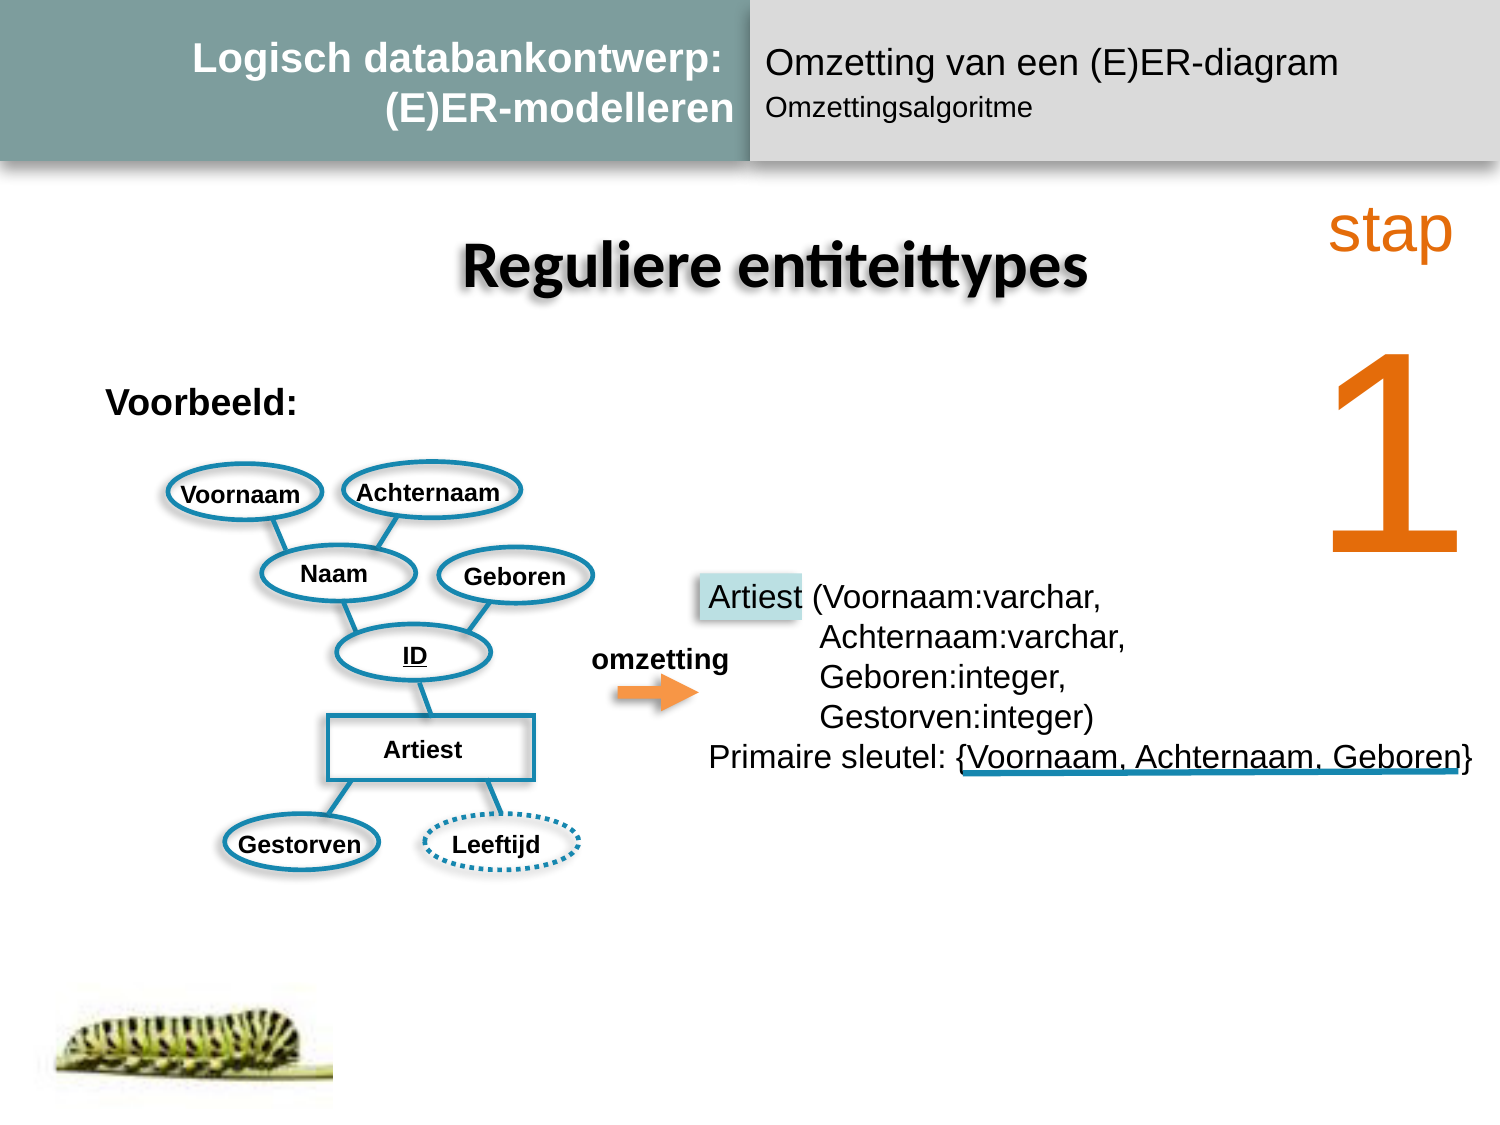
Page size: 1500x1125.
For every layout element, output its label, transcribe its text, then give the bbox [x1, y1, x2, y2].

list Omzetting van een (E)ER-diagram Omzettingsalgoritme [750, 0, 1500, 161]
text_box [742, 8, 750, 161]
text_box Reguliere entiteittypes [447, 213, 1105, 308]
title Logisch databankontwerp: (E)ER-modelleren [0, 0, 750, 161]
text_box Voorbeeld: [90, 370, 314, 431]
text_box Artiest (Voornaam:varchar, Achternaam:varchar, Geboren:integer, Gestorven:integer) Primaire sleutel: {Voornaam, Achternaam, Geboren} [693, 567, 1499, 783]
picture [14, 982, 333, 1110]
text_box [617, 686, 693, 699]
text_box omzetting [599, 633, 693, 683]
text_box stap 1 [1297, 177, 1487, 567]
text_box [164, 461, 594, 870]
